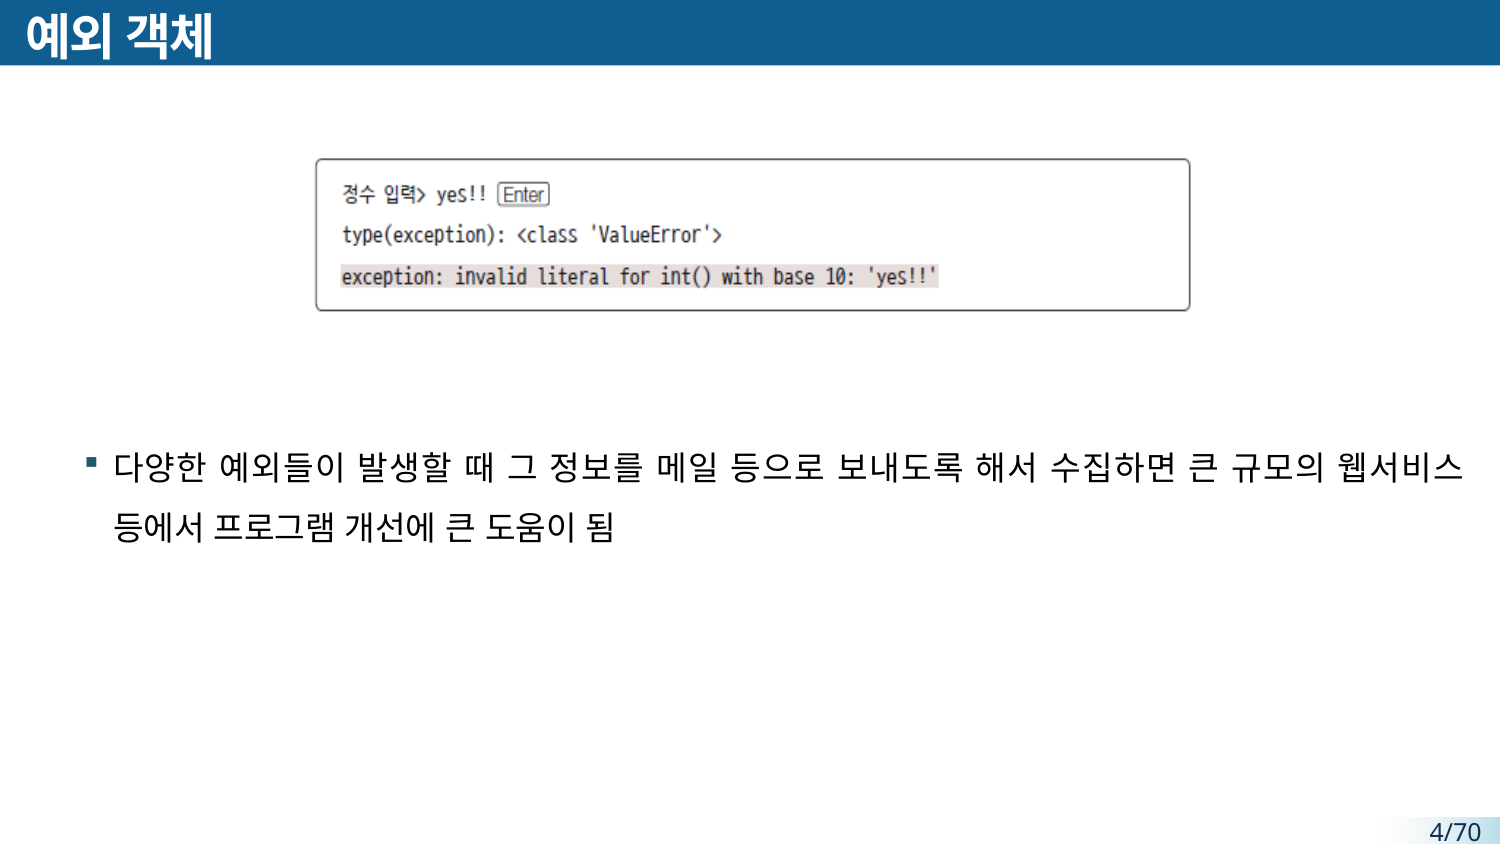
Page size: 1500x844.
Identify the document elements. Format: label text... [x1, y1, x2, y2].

title 예외 객체 [10, 6, 1288, 65]
picture [310, 152, 1199, 320]
list 다양한 예외들이 발생할 때 그 정보를 메일 등으로 보내도록 해서 수집하면 큰 규모의 웹서비스 등에서 프로그램 개선에 큰 도움이 됨 [10, 95, 1481, 793]
